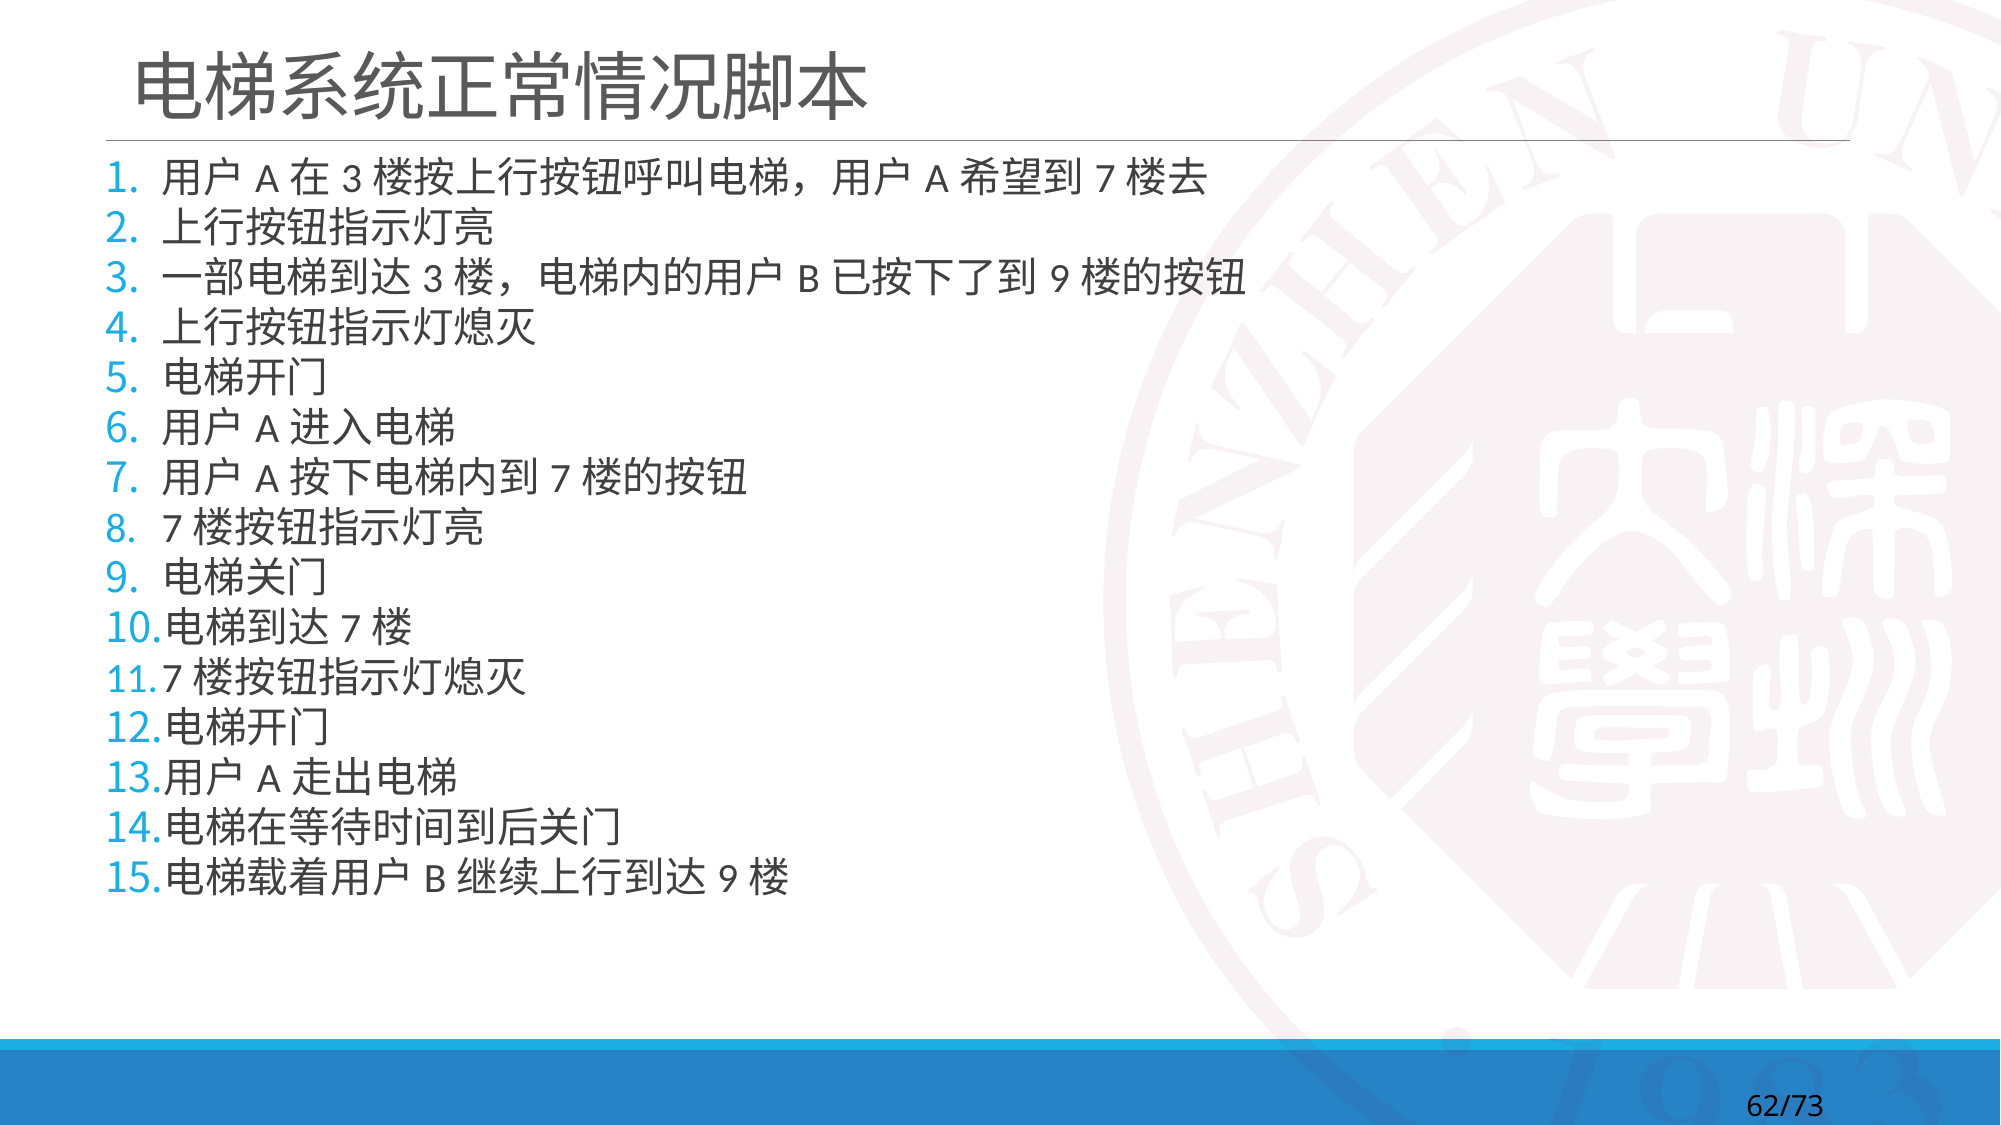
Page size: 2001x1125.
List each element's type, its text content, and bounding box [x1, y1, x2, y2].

list 用户A在3楼按上行按钮呼叫电梯，用户A希望到7楼去 上行按钮指示灯亮 一部电梯到达3楼，电梯内的用户B已按下了到9楼的按钮 上行按钮指示灯熄灭 电梯开门 用户A进入电梯 用户A按下电梯内到7楼的按钮 7楼按钮指示灯亮 电梯关门 电梯到达7楼 7楼按钮指示灯熄灭 电梯开门 用户A走出电梯 电梯在等待时间到后关门 电梯载着用户B继续上行到达9楼 [105, 142, 1840, 1039]
title 电梯系统正常情况脚本 [115, 24, 1203, 138]
slide_number 62/73 [1624, 1059, 1840, 1120]
